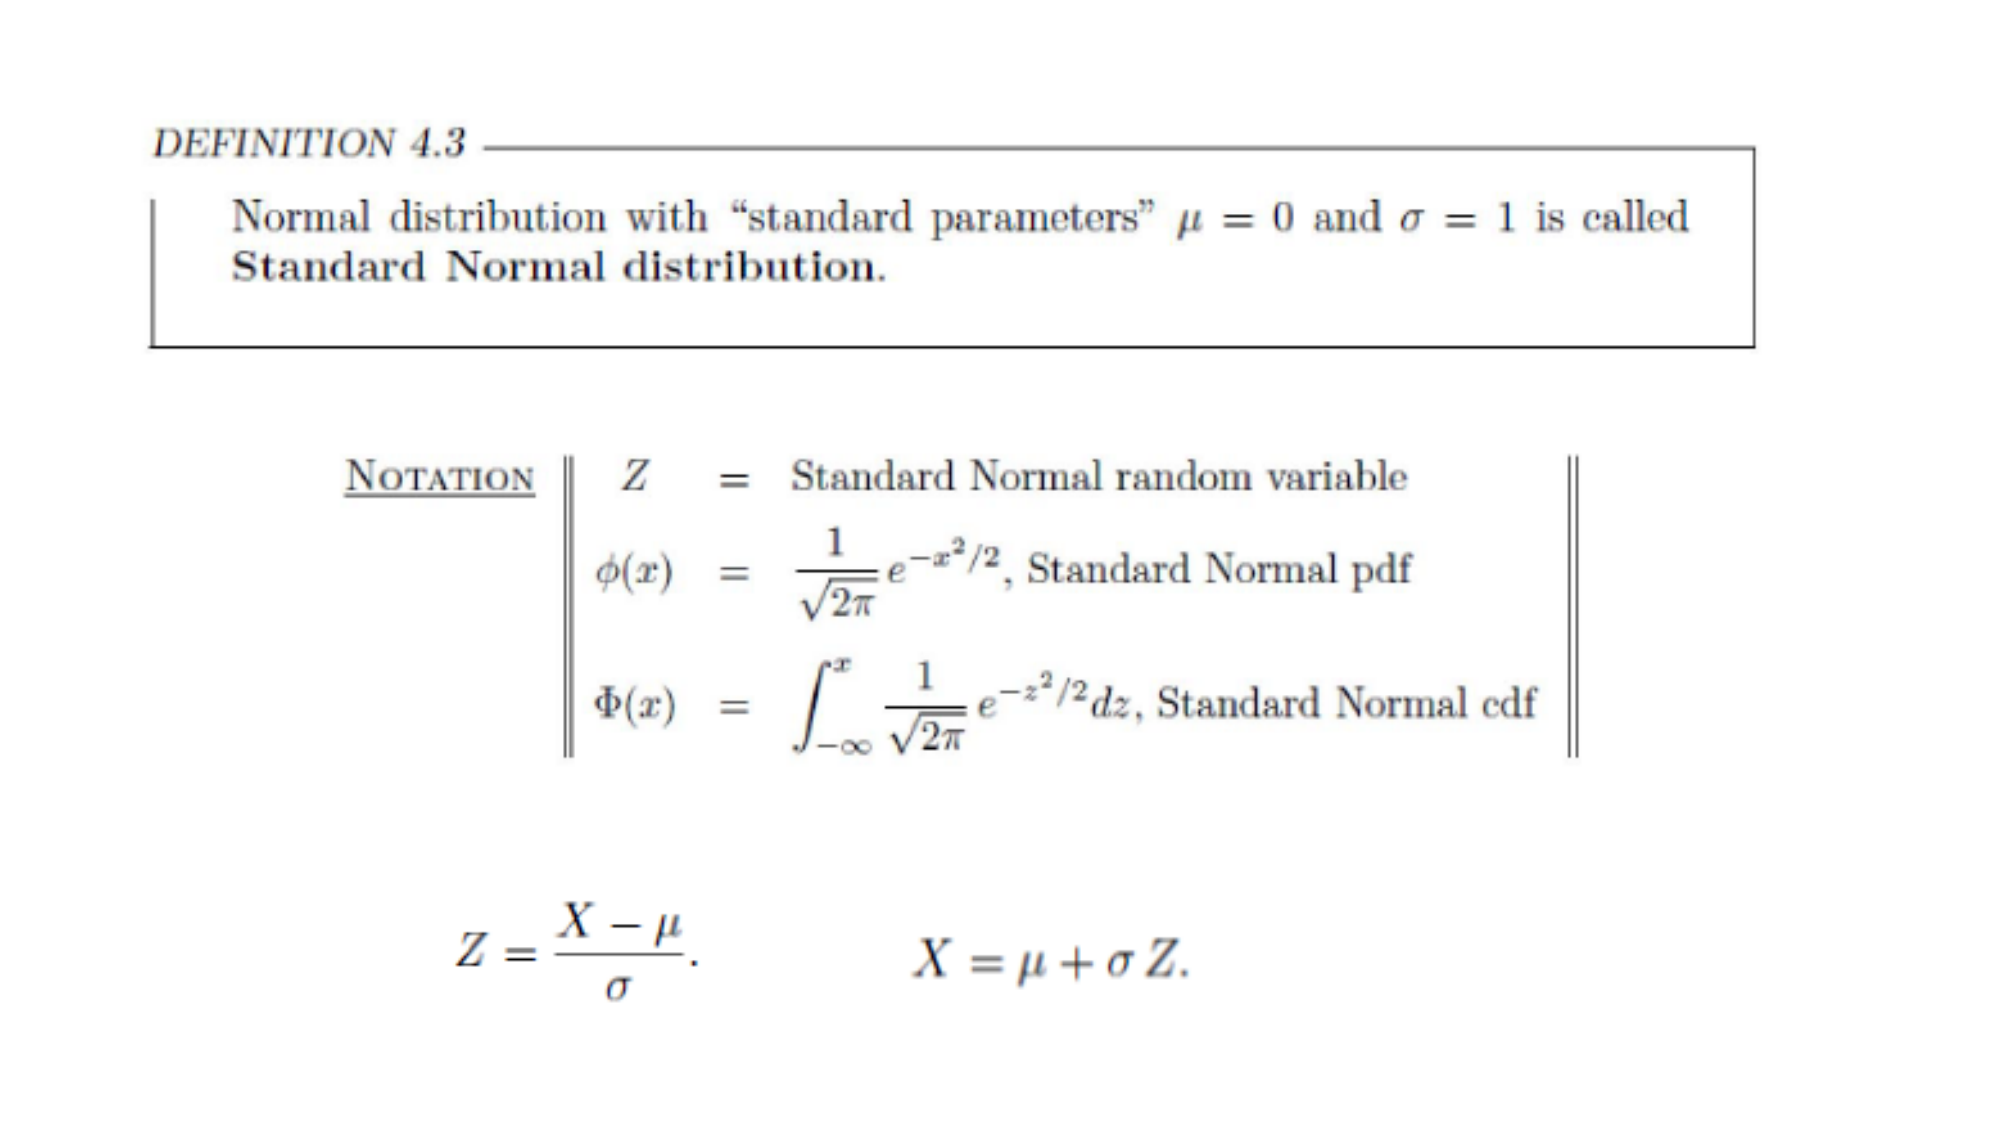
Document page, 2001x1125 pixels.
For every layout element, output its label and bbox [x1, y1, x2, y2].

list [105, 105, 1895, 1020]
